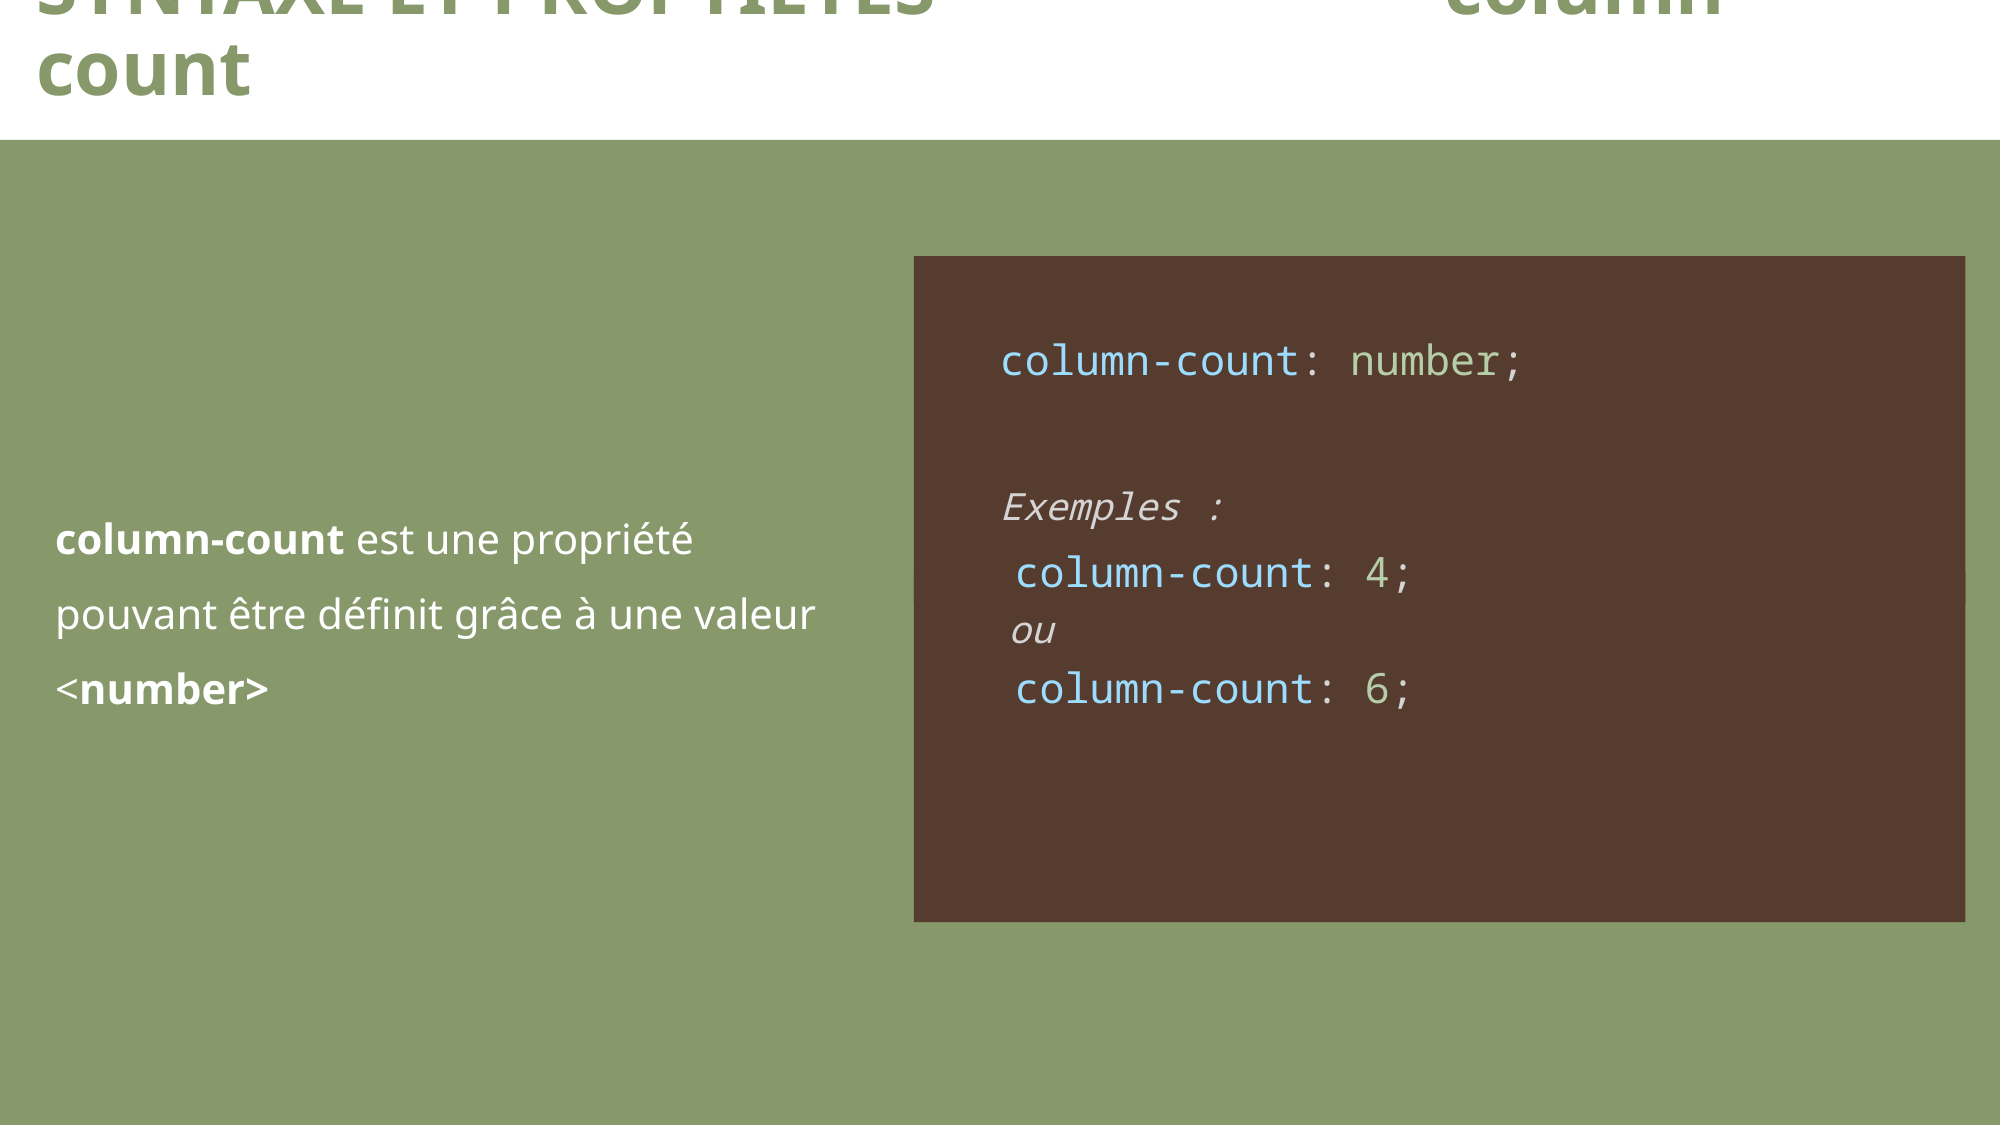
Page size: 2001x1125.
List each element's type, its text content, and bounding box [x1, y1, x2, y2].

text_box Exemples : [985, 475, 2000, 536]
text_box column-count est une propriété pouvant être définit grâce à une valeur <number> [40, 480, 865, 796]
text_box ou [993, 599, 2000, 659]
text_box column-count: number; [985, 326, 2000, 392]
text_box [0, 139, 2000, 1125]
text_box [913, 255, 1967, 572]
text_box column-count: 4; [999, 538, 2000, 599]
text_box column-count: 6; [999, 659, 2000, 719]
text_box [913, 572, 1967, 923]
text_box SYNTAXE ET PROPTIETES column-count [21, 0, 1966, 119]
